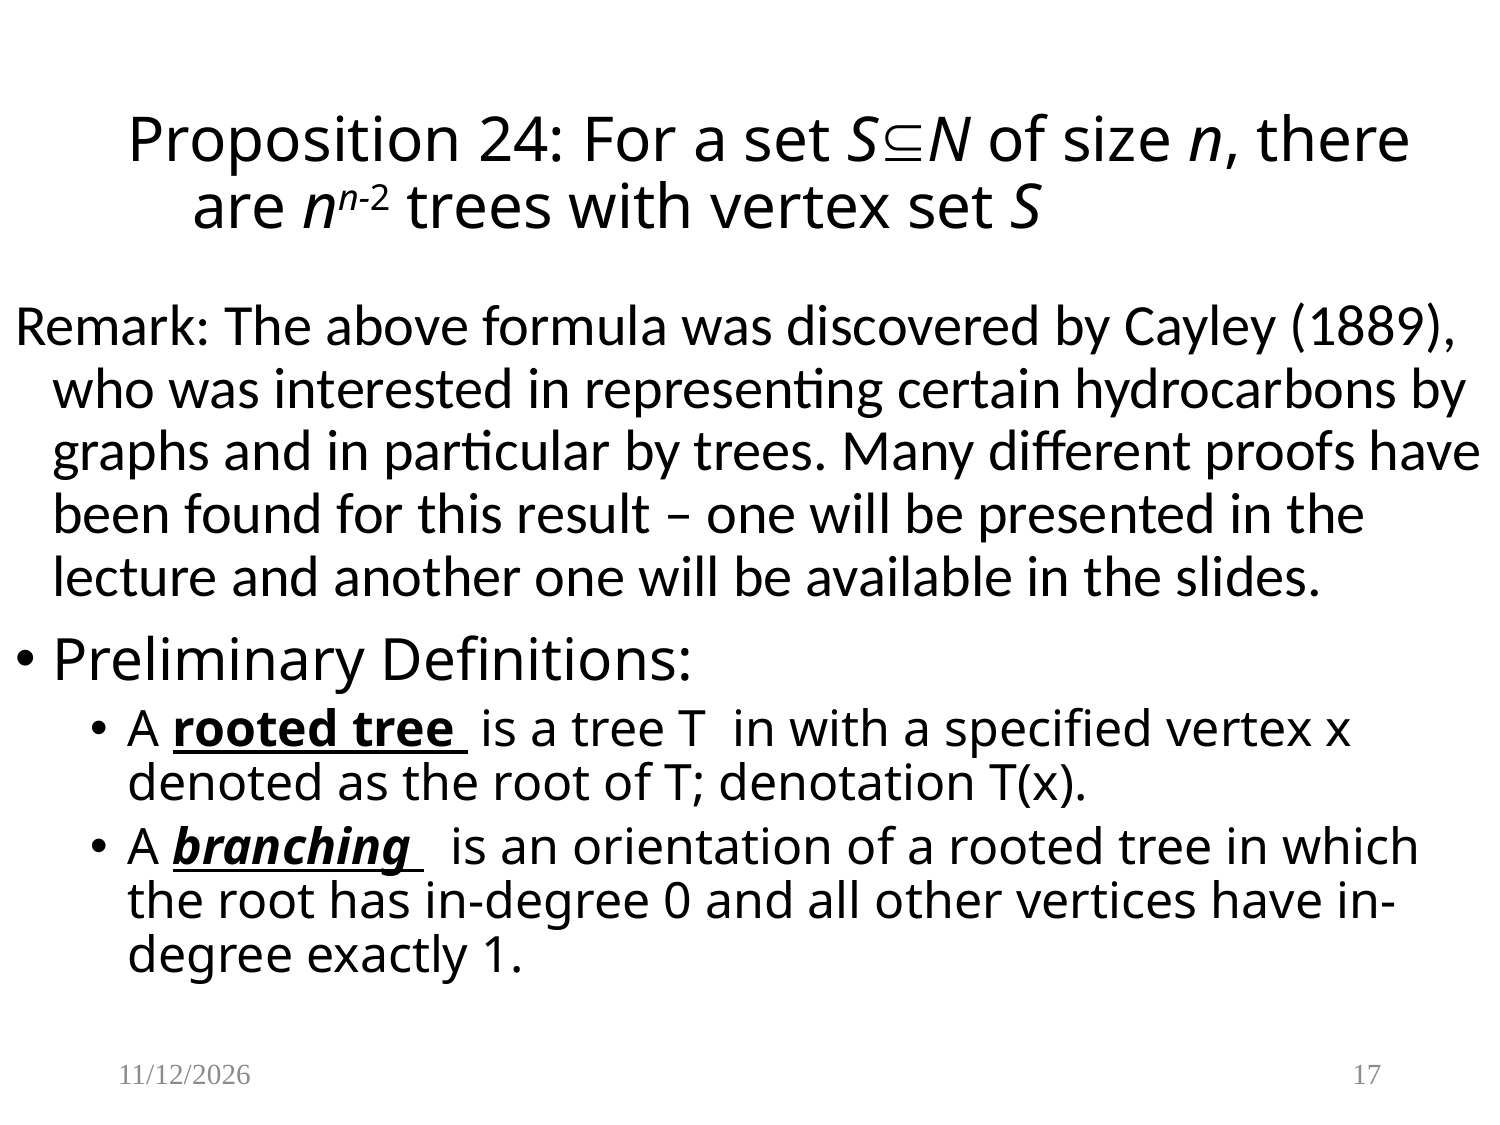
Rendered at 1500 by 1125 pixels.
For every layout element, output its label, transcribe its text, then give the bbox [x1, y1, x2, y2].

title Proposition 24: For a set SN of size n, there are nn-2 trees with vertex set S [112, 99, 1440, 251]
list Remark: The above formula was discovered by Cayley (1889), who was interested in representing certain hydrocarbons by graphs and in particular by trees. Many different proofs have been found for this result – one will be presented in the lecture and another one will be available in the slides. Preliminary Definitions: A rooted tree is a tree T in with a specified vertex x denoted as the root of T; denotation T(x). A branching is an orientation of a rooted tree in which the root has in-degree 0 and all other vertices have in-degree exactly 1. [0, 287, 1500, 1125]
